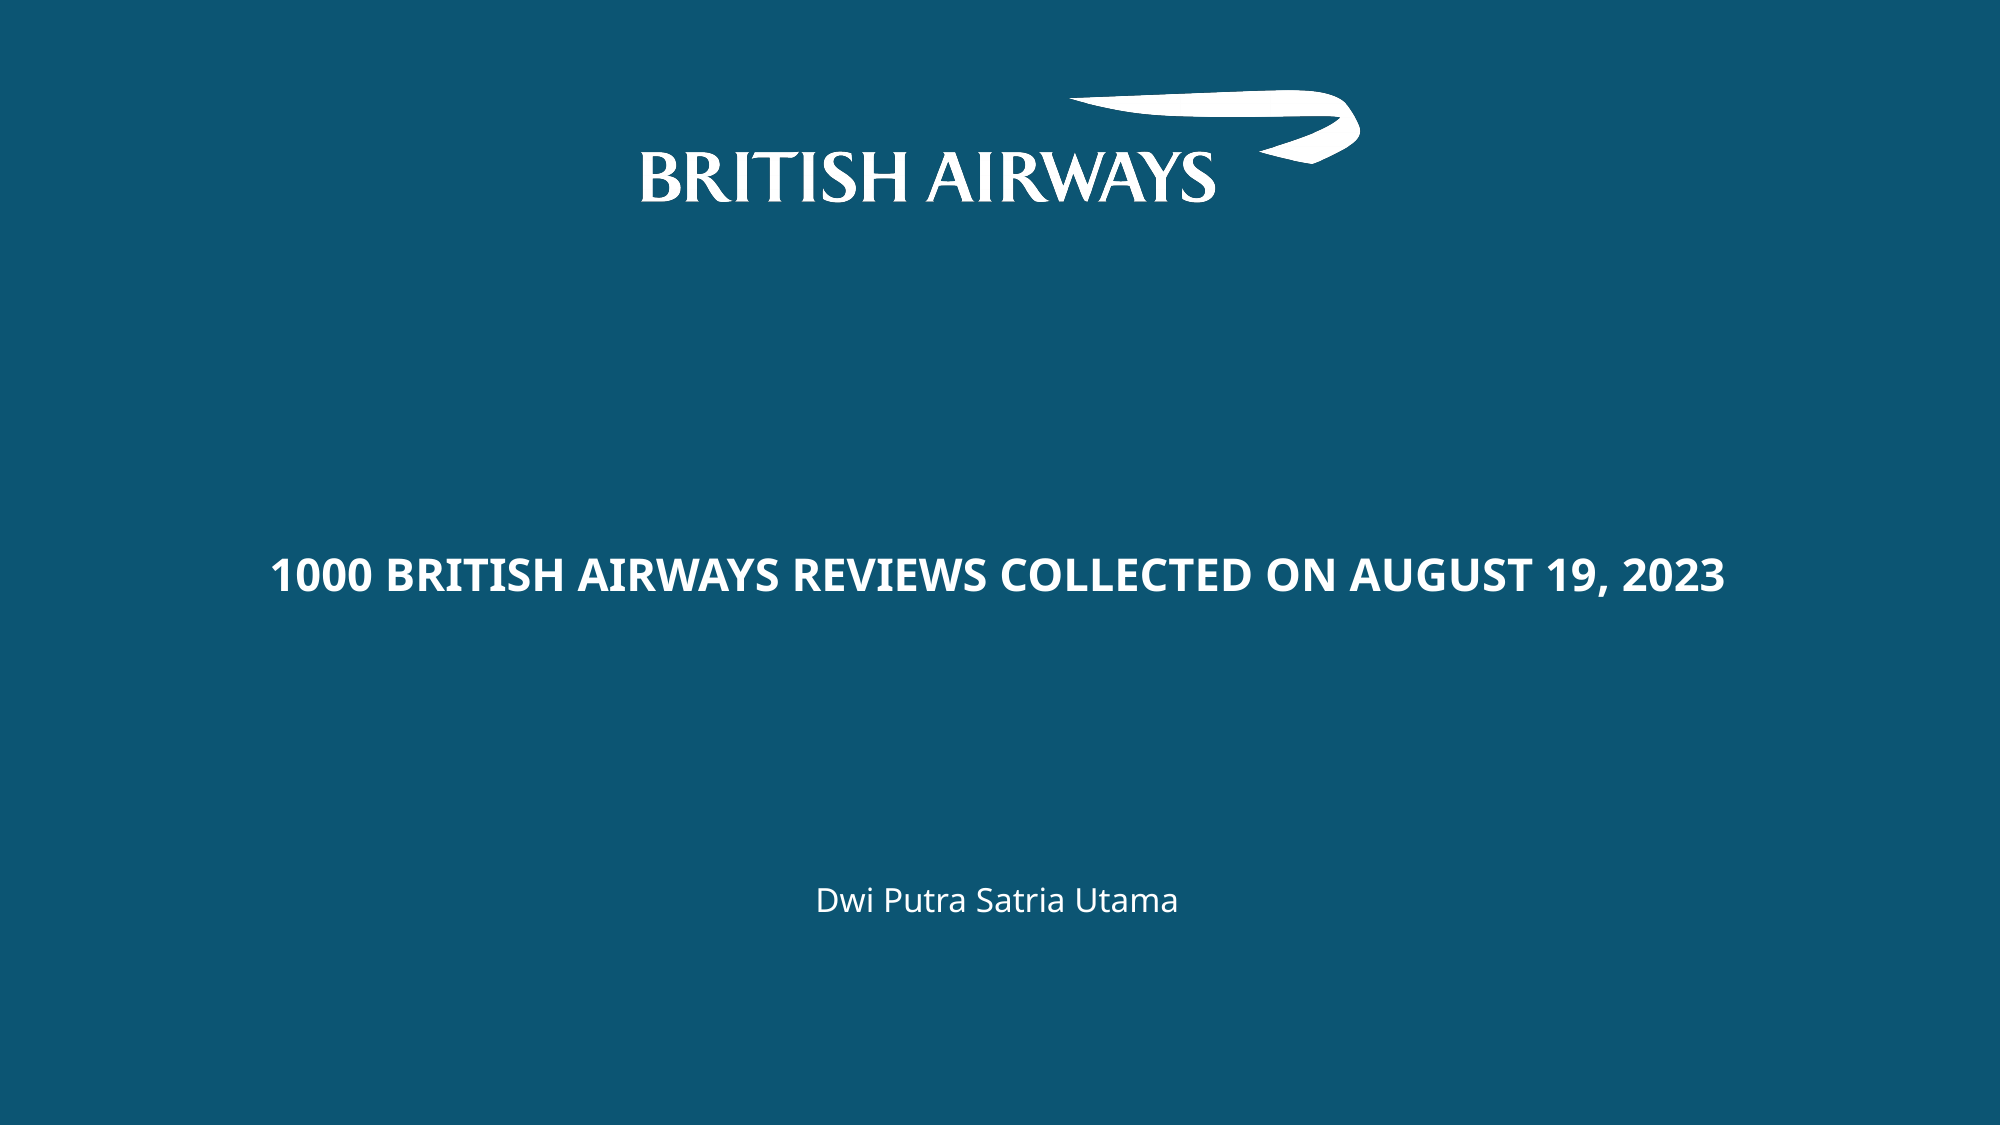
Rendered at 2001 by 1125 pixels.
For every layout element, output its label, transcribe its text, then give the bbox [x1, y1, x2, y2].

picture [639, 89, 1361, 204]
subtitle 1000 BRITISH AIRWAYS REVIEWS COLLECTED ON AUGUST 19, 2023 [247, 538, 1748, 612]
